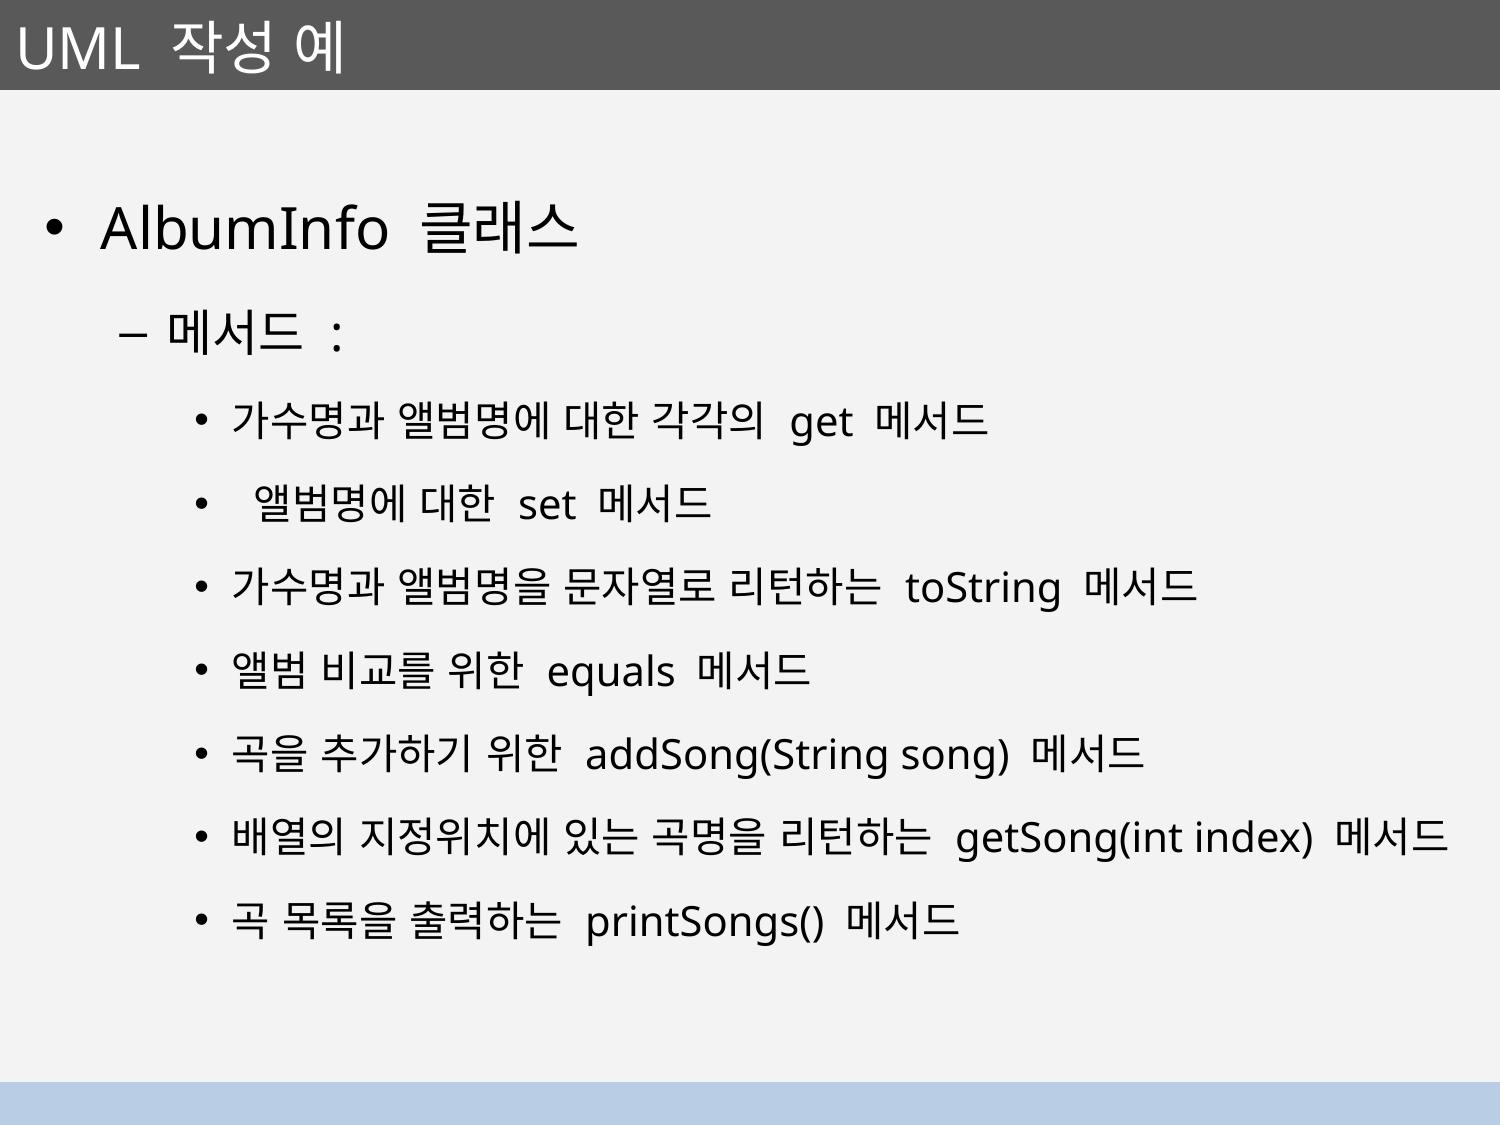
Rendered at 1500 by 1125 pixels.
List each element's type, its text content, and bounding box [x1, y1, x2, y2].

list AlbumInfo 클래스 메서드 : 가수명과 앨범명에 대한 각각의 get 메서드 앨범명에 대한 set 메서드 가수명과 앨범명을 문자열로 리턴하는 toString 메서드 앨범 비교를 위한 equals 메서드 곡을 추가하기 위한 addSong(String song) 메서드 배열의 지정위치에 있는 곡명을 리턴하는 getSong(int index) 메서드 곡 목록을 출력하는 printSongs() 메서드 [29, 113, 1500, 1059]
title UML 작성 예 [0, 0, 1350, 93]
